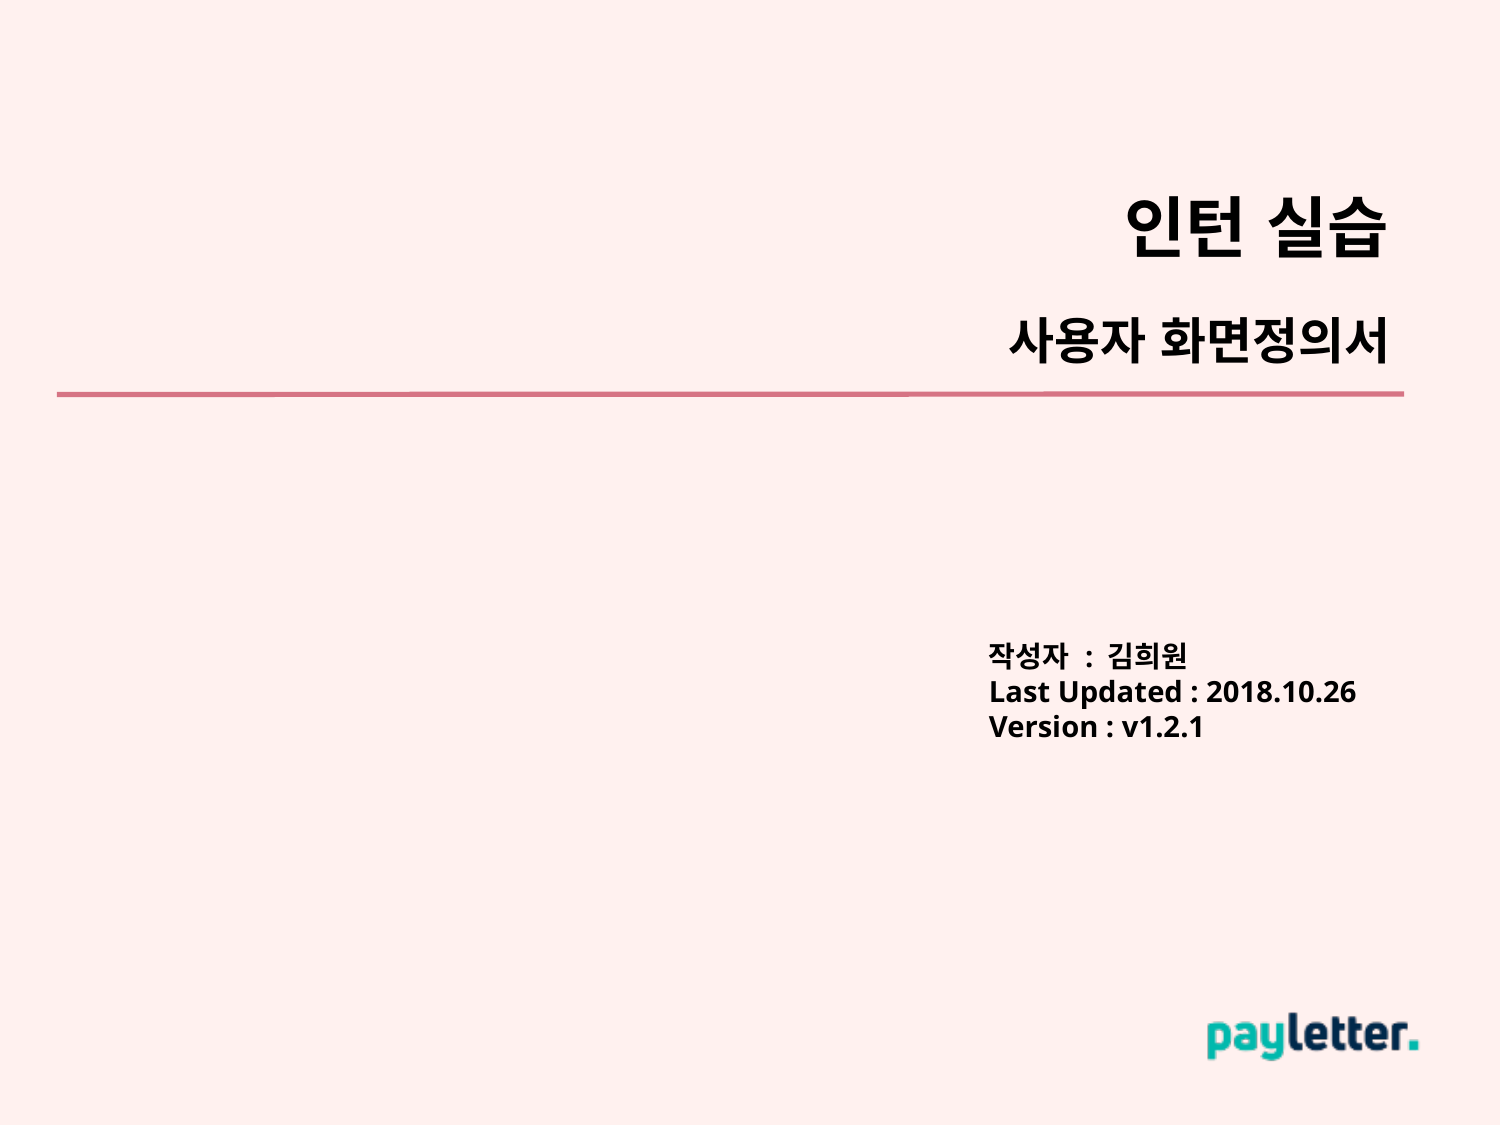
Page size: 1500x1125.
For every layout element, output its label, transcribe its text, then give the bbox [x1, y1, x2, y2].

text_box 사용자 화면정의서 [406, 302, 1405, 378]
picture [1189, 999, 1429, 1070]
text_box 인턴 실습 [312, 178, 1404, 274]
text_box 작성자 : 김희원 Last Updated : 2018.10.26 Version : v1.2.1 [974, 630, 1406, 751]
